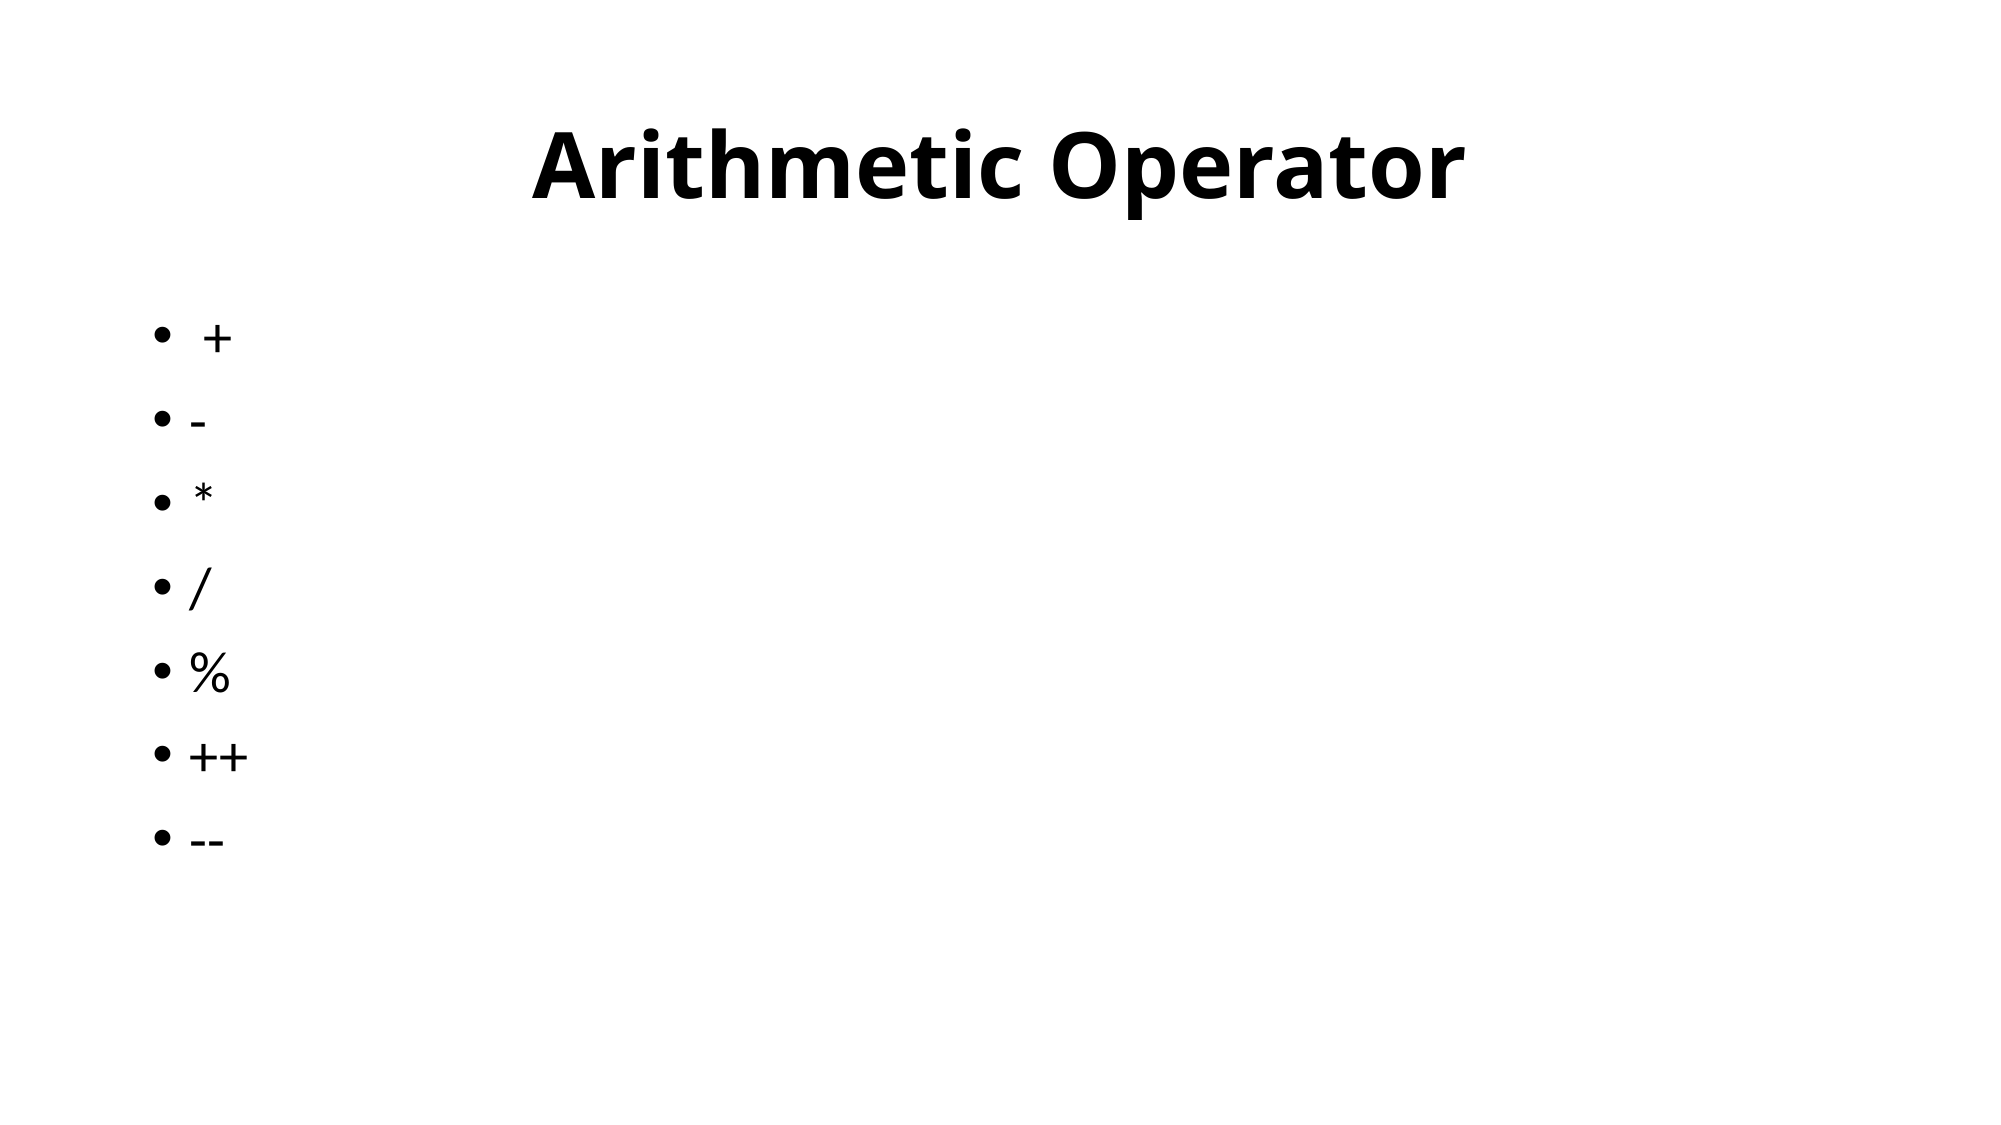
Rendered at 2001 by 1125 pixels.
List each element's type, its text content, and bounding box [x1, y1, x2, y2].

title Arithmetic Operator [137, 59, 1863, 278]
list + - * / % ++ -- [137, 299, 1863, 1014]
